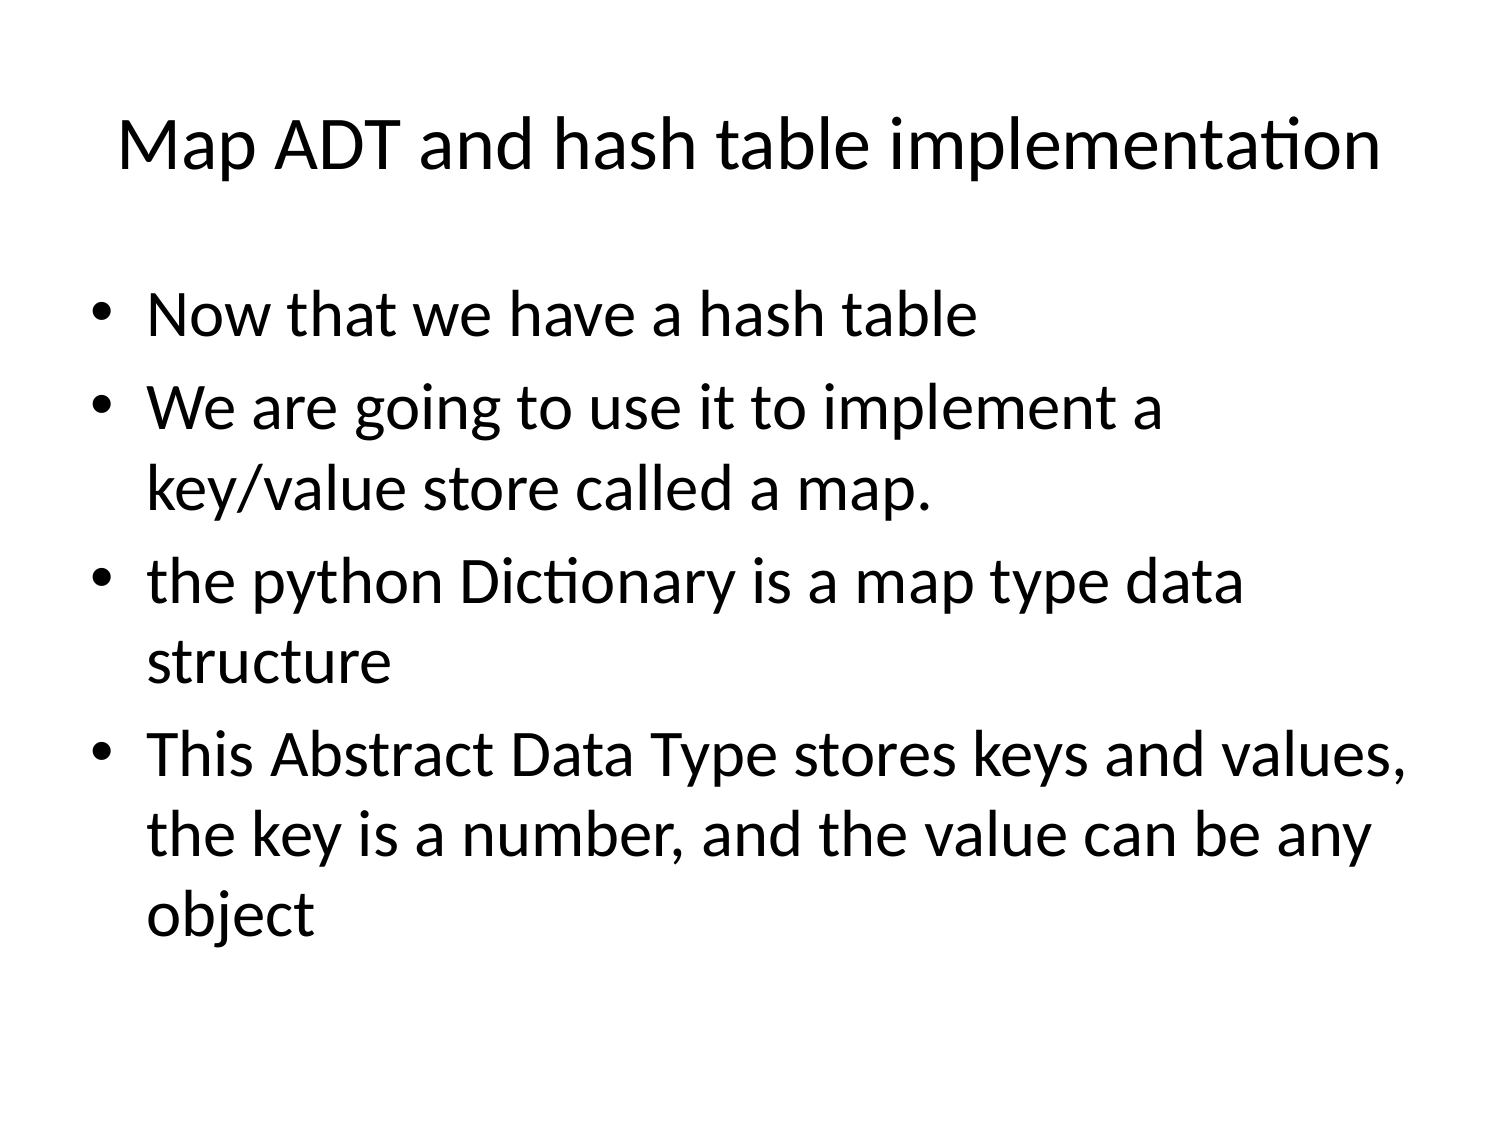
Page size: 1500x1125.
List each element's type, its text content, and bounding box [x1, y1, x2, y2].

list Now that we have a hash table We are going to use it to implement a key/value store called a map. the python Dictionary is a map type data structure This Abstract Data Type stores keys and values, the key is a number, and the value can be any object [75, 262, 1425, 1005]
title Map ADT and hash table implementation [75, 45, 1425, 233]
